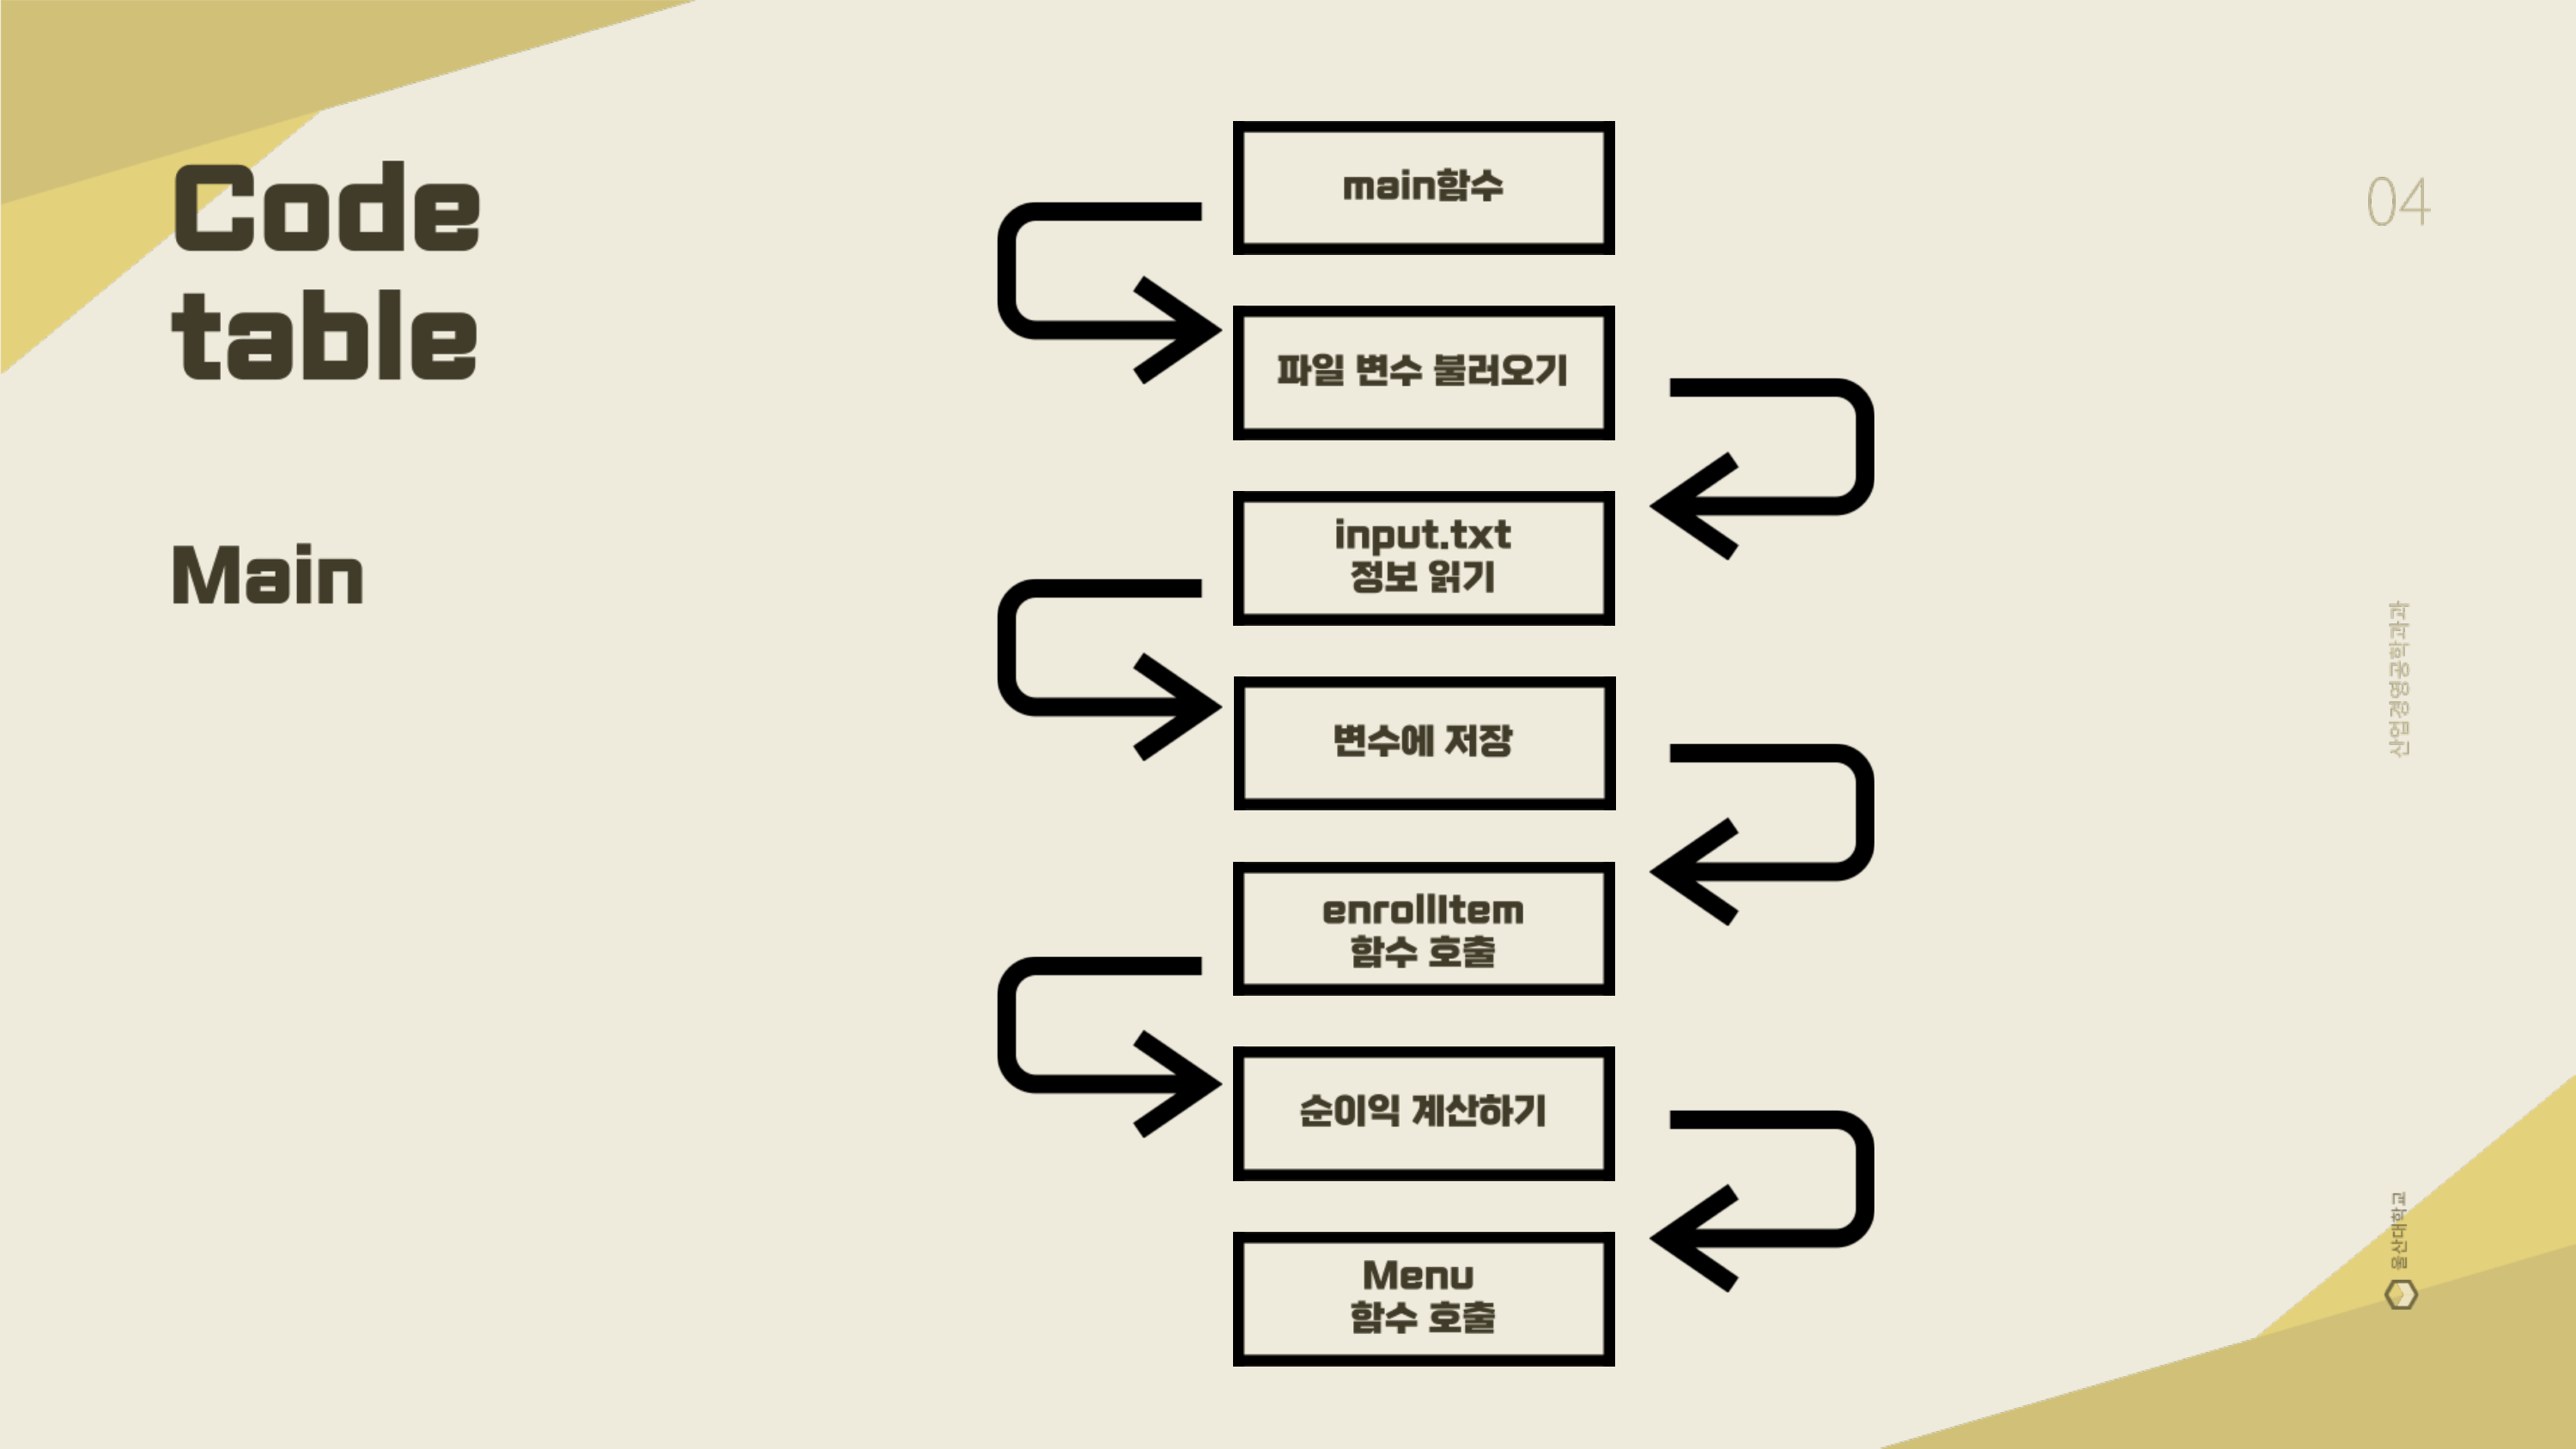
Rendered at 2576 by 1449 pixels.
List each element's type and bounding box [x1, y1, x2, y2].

text_box [997, 202, 1223, 385]
picture [2177, 590, 2576, 1036]
text_box [0, 0, 696, 374]
text_box [997, 955, 1223, 1139]
text_box [1232, 1046, 1615, 1181]
text_box [1649, 378, 1874, 561]
text_box [1232, 1232, 1615, 1367]
text_box [1234, 676, 1617, 811]
picture [154, 123, 541, 653]
text_box [997, 579, 1223, 761]
text_box [1232, 120, 1615, 255]
picture [2355, 145, 2467, 257]
text_box [1649, 1110, 1874, 1293]
text_box [1232, 306, 1615, 440]
text_box [2383, 1109, 2419, 1310]
text_box [1880, 1074, 2576, 1449]
text_box [1649, 743, 1874, 926]
text_box [1232, 861, 1615, 996]
text_box [1232, 491, 1615, 626]
